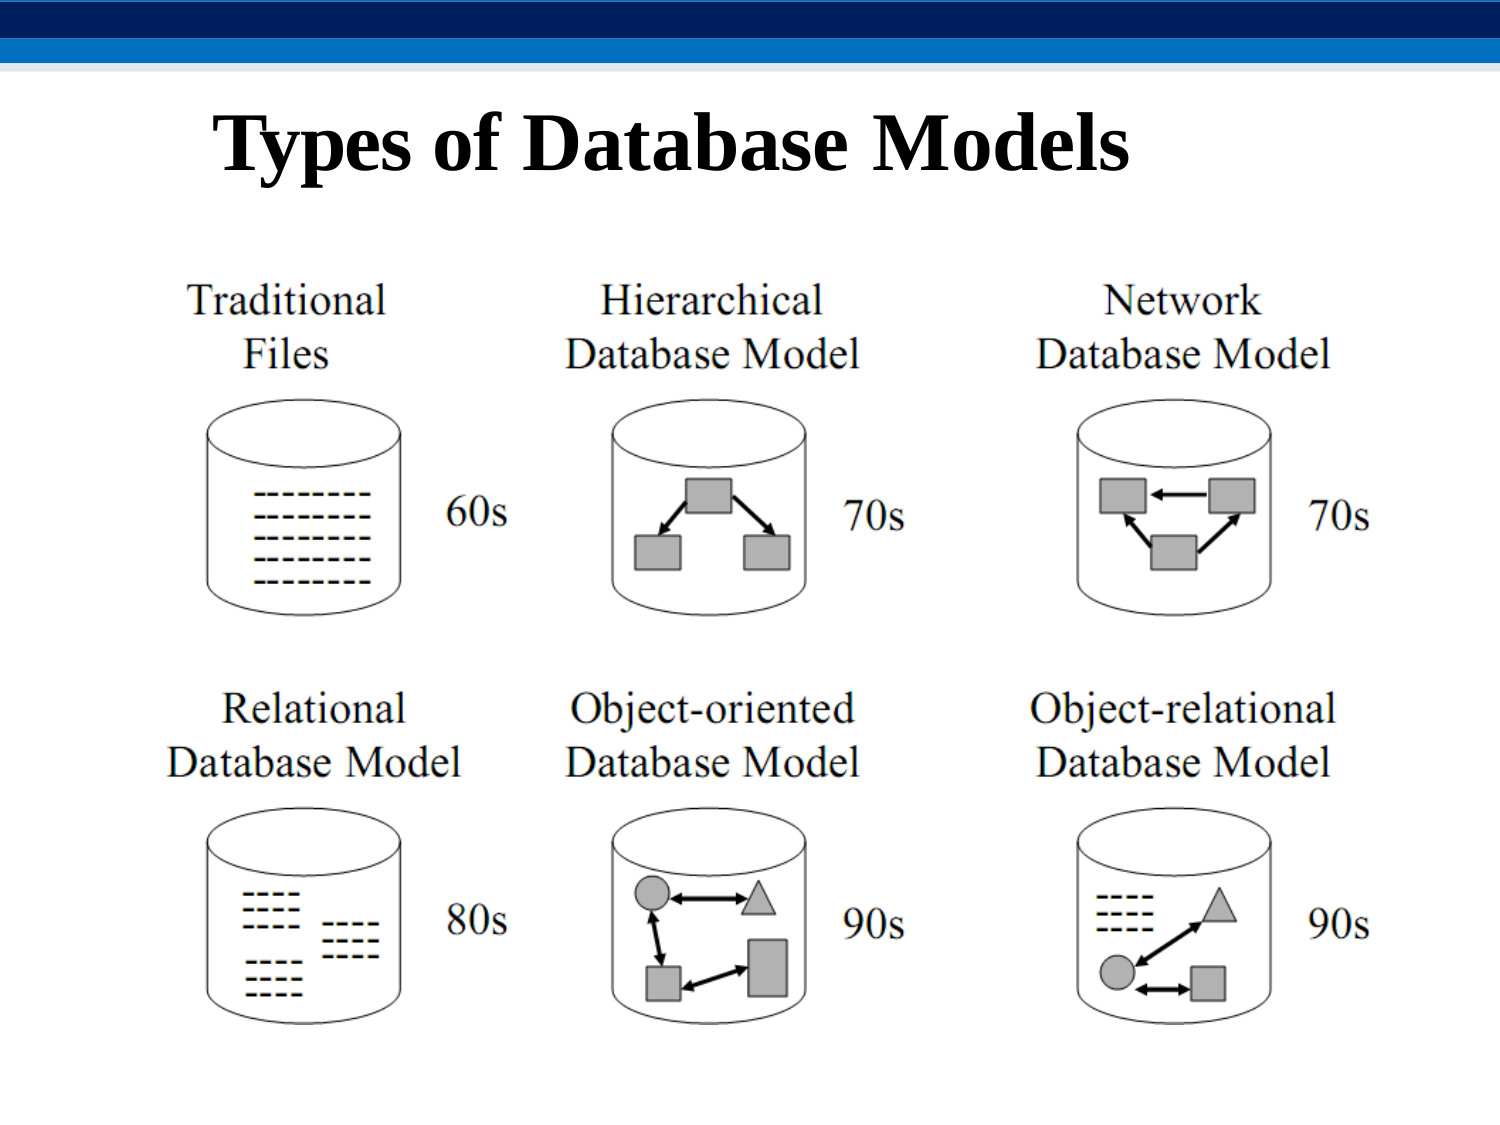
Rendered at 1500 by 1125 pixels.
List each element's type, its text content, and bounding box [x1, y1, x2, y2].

title Types of Database Models [209, 84, 1142, 275]
text_box [166, 282, 1370, 1025]
